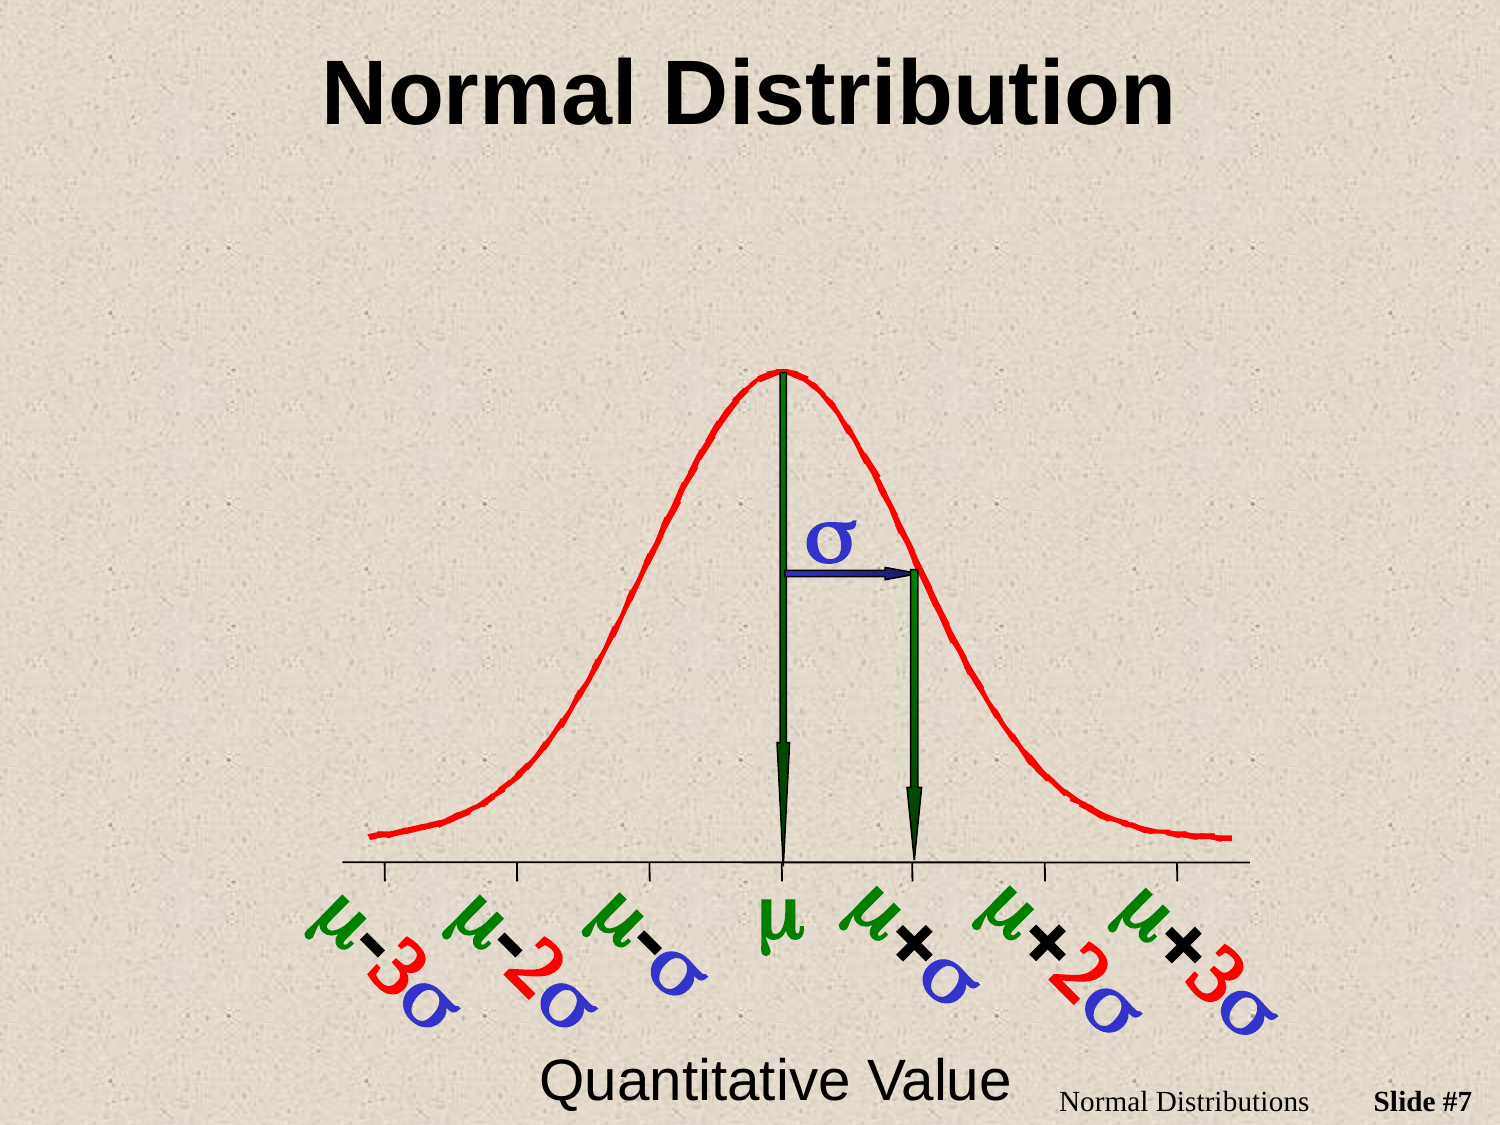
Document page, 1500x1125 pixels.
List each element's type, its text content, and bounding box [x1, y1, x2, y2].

title Normal Distribution [112, 24, 1388, 151]
picture [0, 0, 1500, 1125]
text_box m-3s [284, 846, 506, 1065]
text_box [367, 368, 1233, 843]
text_box Quantitative Value [539, 1042, 1013, 1113]
text_box m+3s [1087, 850, 1323, 1072]
text_box m+s [818, 850, 1010, 1041]
text_box m [741, 850, 820, 962]
footer Normal Distributions [1013, 1074, 1324, 1113]
text_box m-s [572, 850, 753, 1033]
text_box m-2s [434, 850, 643, 1065]
slide_number Slide #7 [1324, 1074, 1488, 1113]
text_box m+2s [951, 850, 1172, 1070]
